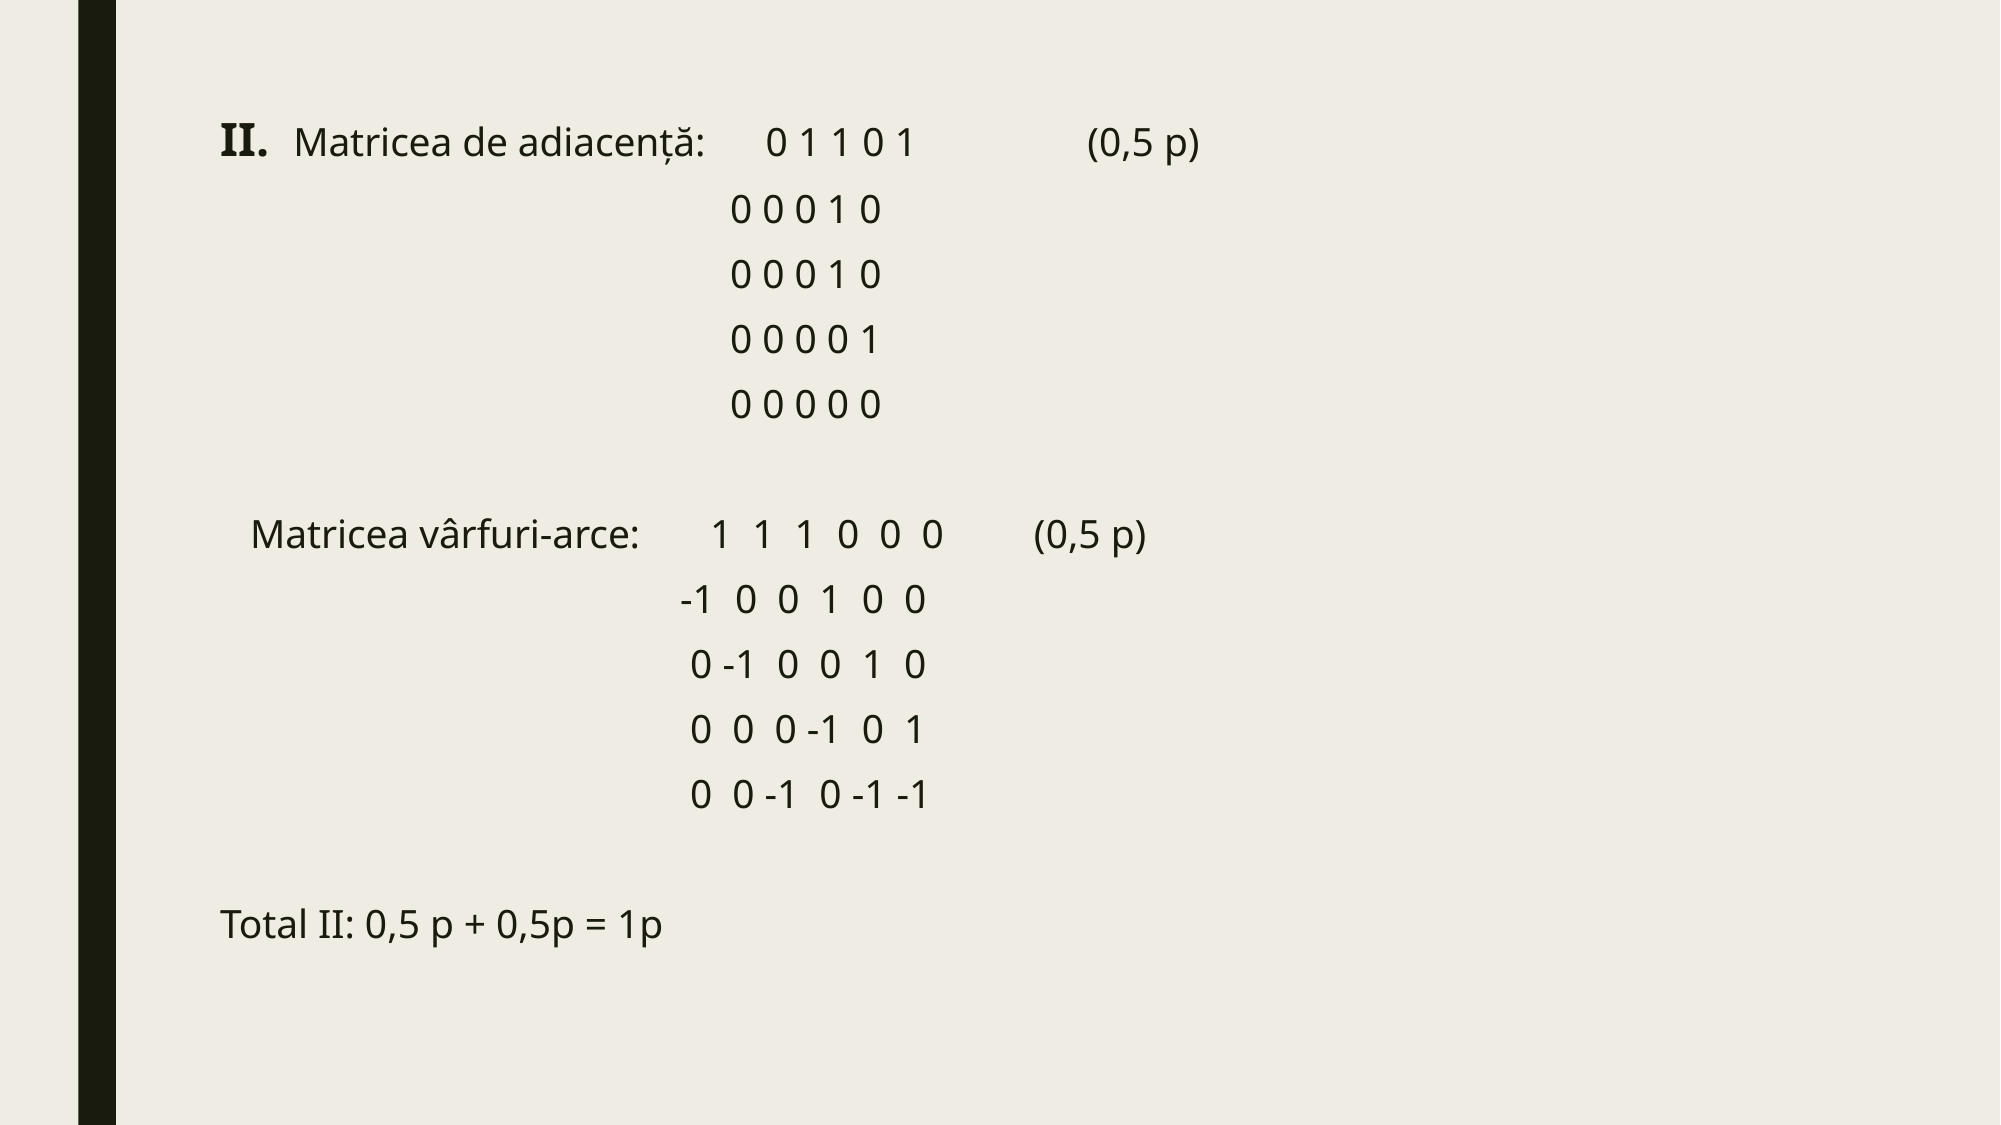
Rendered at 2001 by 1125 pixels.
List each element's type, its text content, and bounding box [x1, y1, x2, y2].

list II. Matricea de adiacență: 0 1 1 0 1 (0,5 p) 0 0 0 1 0 0 0 0 1 0 0 0 0 0 1 0 0 0 0 0 Matricea vârfuri-arce: 1 1 1 0 0 0 (0,5 p) -1 0 0 1 0 0 0 -1 0 0 1 0 0 0 0 -1 0 1 0 0 -1 0 -1 -1 Total II: 0,5 p + 0,5p = 1p [205, 107, 1800, 963]
